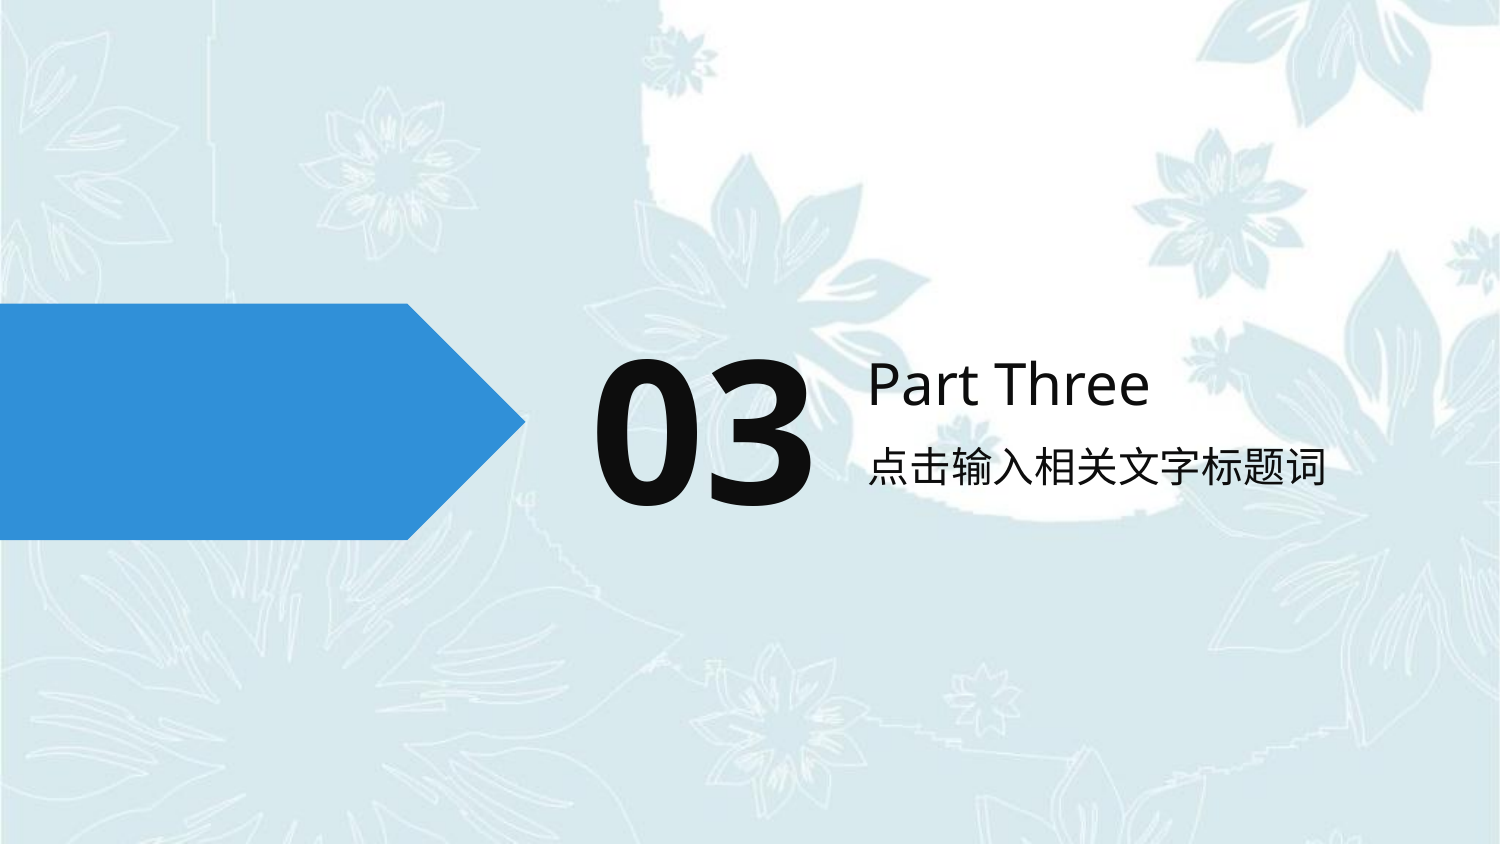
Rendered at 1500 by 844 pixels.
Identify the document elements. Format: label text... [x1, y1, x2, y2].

text_box 点击输入相关文字标题词 [852, 433, 1353, 499]
text_box [0, 301, 528, 543]
picture [0, 0, 1500, 844]
text_box 03 [575, 297, 835, 553]
text_box Part Three [851, 339, 1167, 424]
